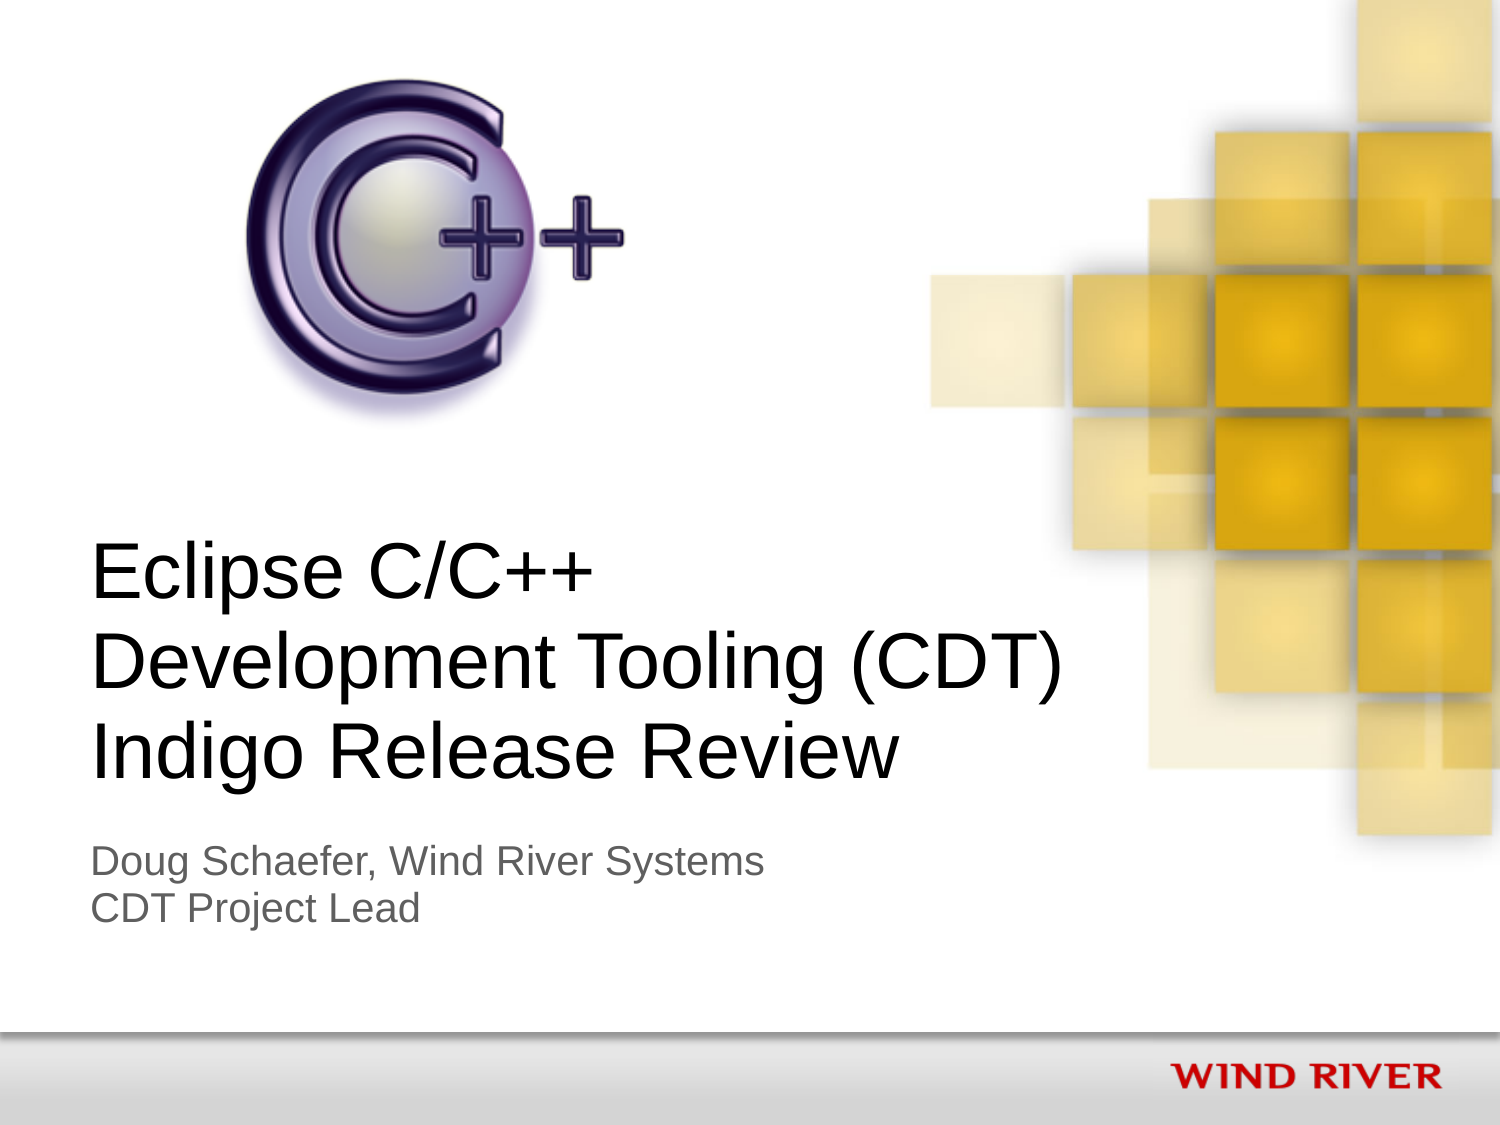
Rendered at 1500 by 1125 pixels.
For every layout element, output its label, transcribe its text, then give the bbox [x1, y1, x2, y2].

picture [858, 0, 1500, 924]
picture [237, 49, 630, 442]
title Eclipse C/C++ Development Tooling (CDT) Indigo Release Review [75, 425, 1088, 805]
picture [0, 1032, 1500, 1125]
subtitle Doug Schaefer, Wind River Systems CDT Project Lead [75, 829, 1088, 941]
